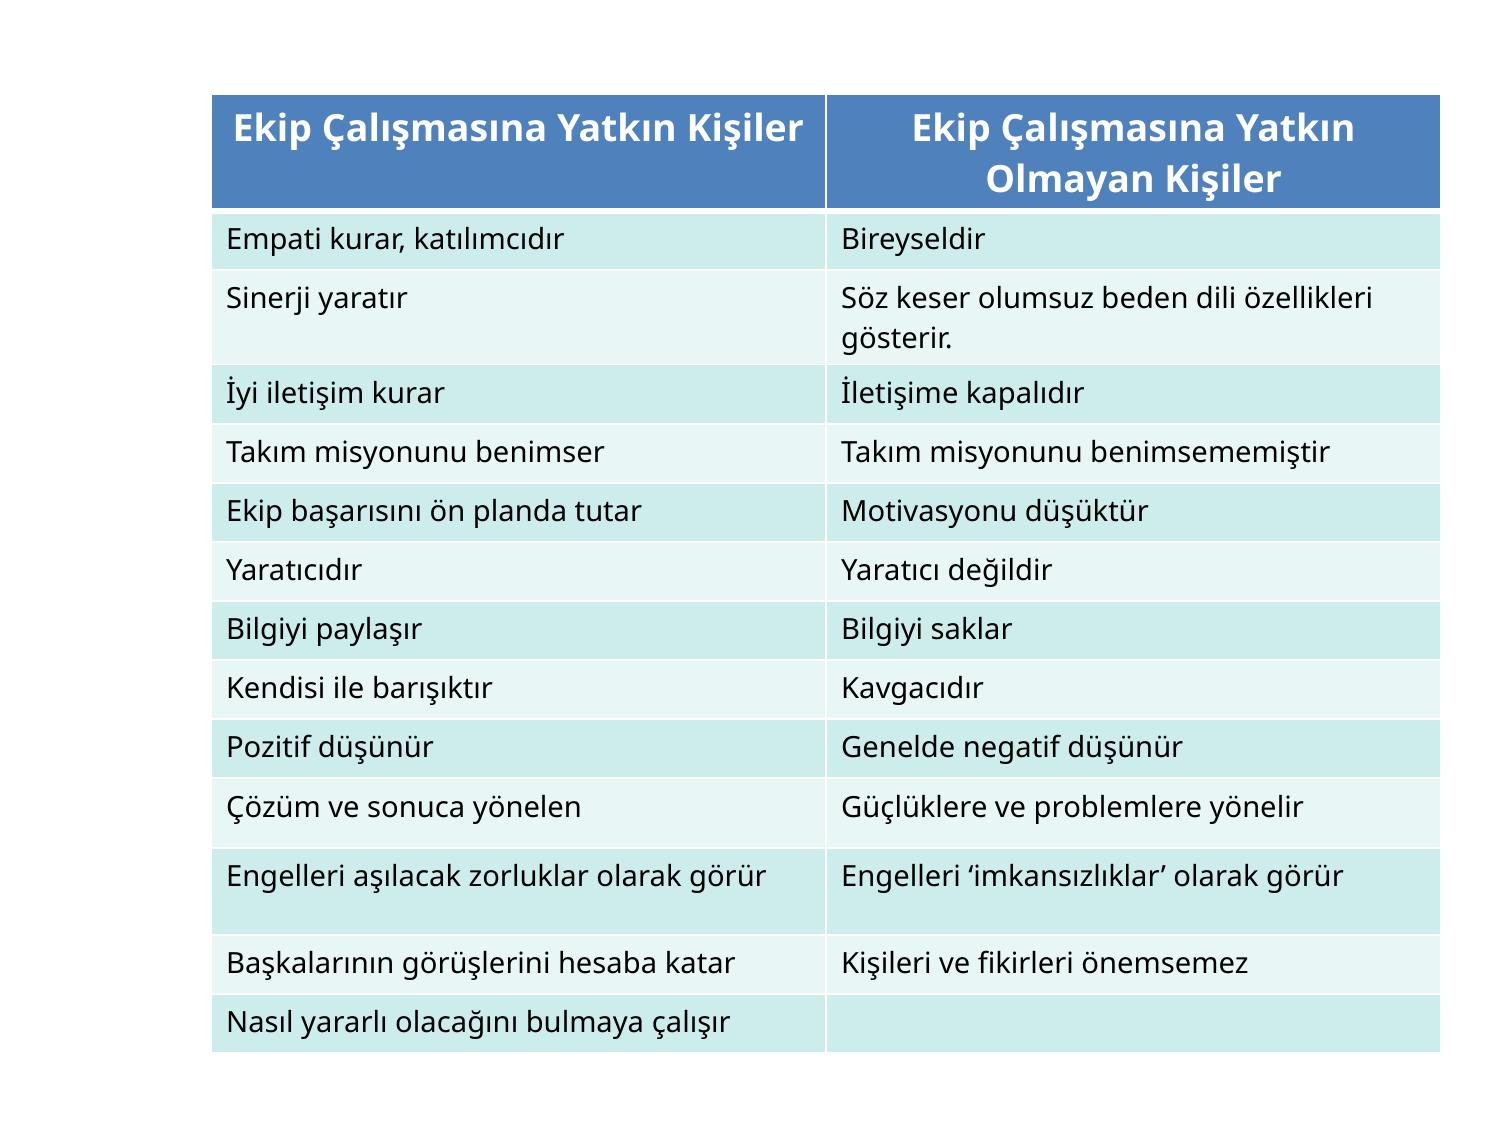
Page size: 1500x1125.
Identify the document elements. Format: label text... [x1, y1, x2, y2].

table_cell Kişileri ve fikirleri önemsemez [827, 936, 1440, 993]
table_cell Bilgiyi saklar [827, 602, 1440, 659]
table_cell Nasıl yararlı olacağını bulmaya çalışır [212, 995, 825, 1052]
table_cell Sinerji yaratır [212, 271, 825, 364]
table_cell Güçlüklere ve problemlere yönelir [827, 779, 1440, 847]
table_cell Takım misyonunu benimser [212, 425, 825, 482]
table_header Ekip Çalışmasına Yatkın Olmayan Kişiler [827, 95, 1440, 208]
table_cell Yaratıcı değildir [827, 543, 1440, 600]
table_cell Engelleri ‘imkansızlıklar’ olarak görür [827, 849, 1440, 934]
table_cell İletişime kapalıdır [827, 365, 1440, 423]
table_cell Takım misyonunu benimsememiştir [827, 425, 1440, 482]
table_header Ekip Çalışmasına Yatkın Kişiler [212, 95, 825, 208]
table_cell Bilgiyi paylaşır [212, 602, 825, 659]
table_cell Pozitif düşünür [212, 720, 825, 777]
table_cell Yaratıcıdır [212, 543, 825, 600]
table_cell Genelde negatif düşünür [827, 720, 1440, 777]
table_cell Bireyseldir [827, 214, 1440, 269]
table_cell Başkalarının görüşlerini hesaba katar [212, 936, 825, 993]
table_cell Kendisi ile barışıktır [212, 661, 825, 718]
table_cell [827, 995, 1440, 1052]
table_cell Engelleri aşılacak zorluklar olarak görür [212, 849, 825, 934]
table_cell Çözüm ve sonuca yönelen [212, 779, 825, 847]
table_cell Söz keser olumsuz beden dili özellikleri gösterir. [827, 271, 1440, 364]
table_cell Motivasyonu düşüktür [827, 484, 1440, 541]
table_cell Empati kurar, katılımcıdır [212, 214, 825, 269]
table_cell Kavgacıdır [827, 661, 1440, 718]
table_cell Ekip başarısını ön planda tutar [212, 484, 825, 541]
table_cell İyi iletişim kurar [212, 365, 825, 423]
